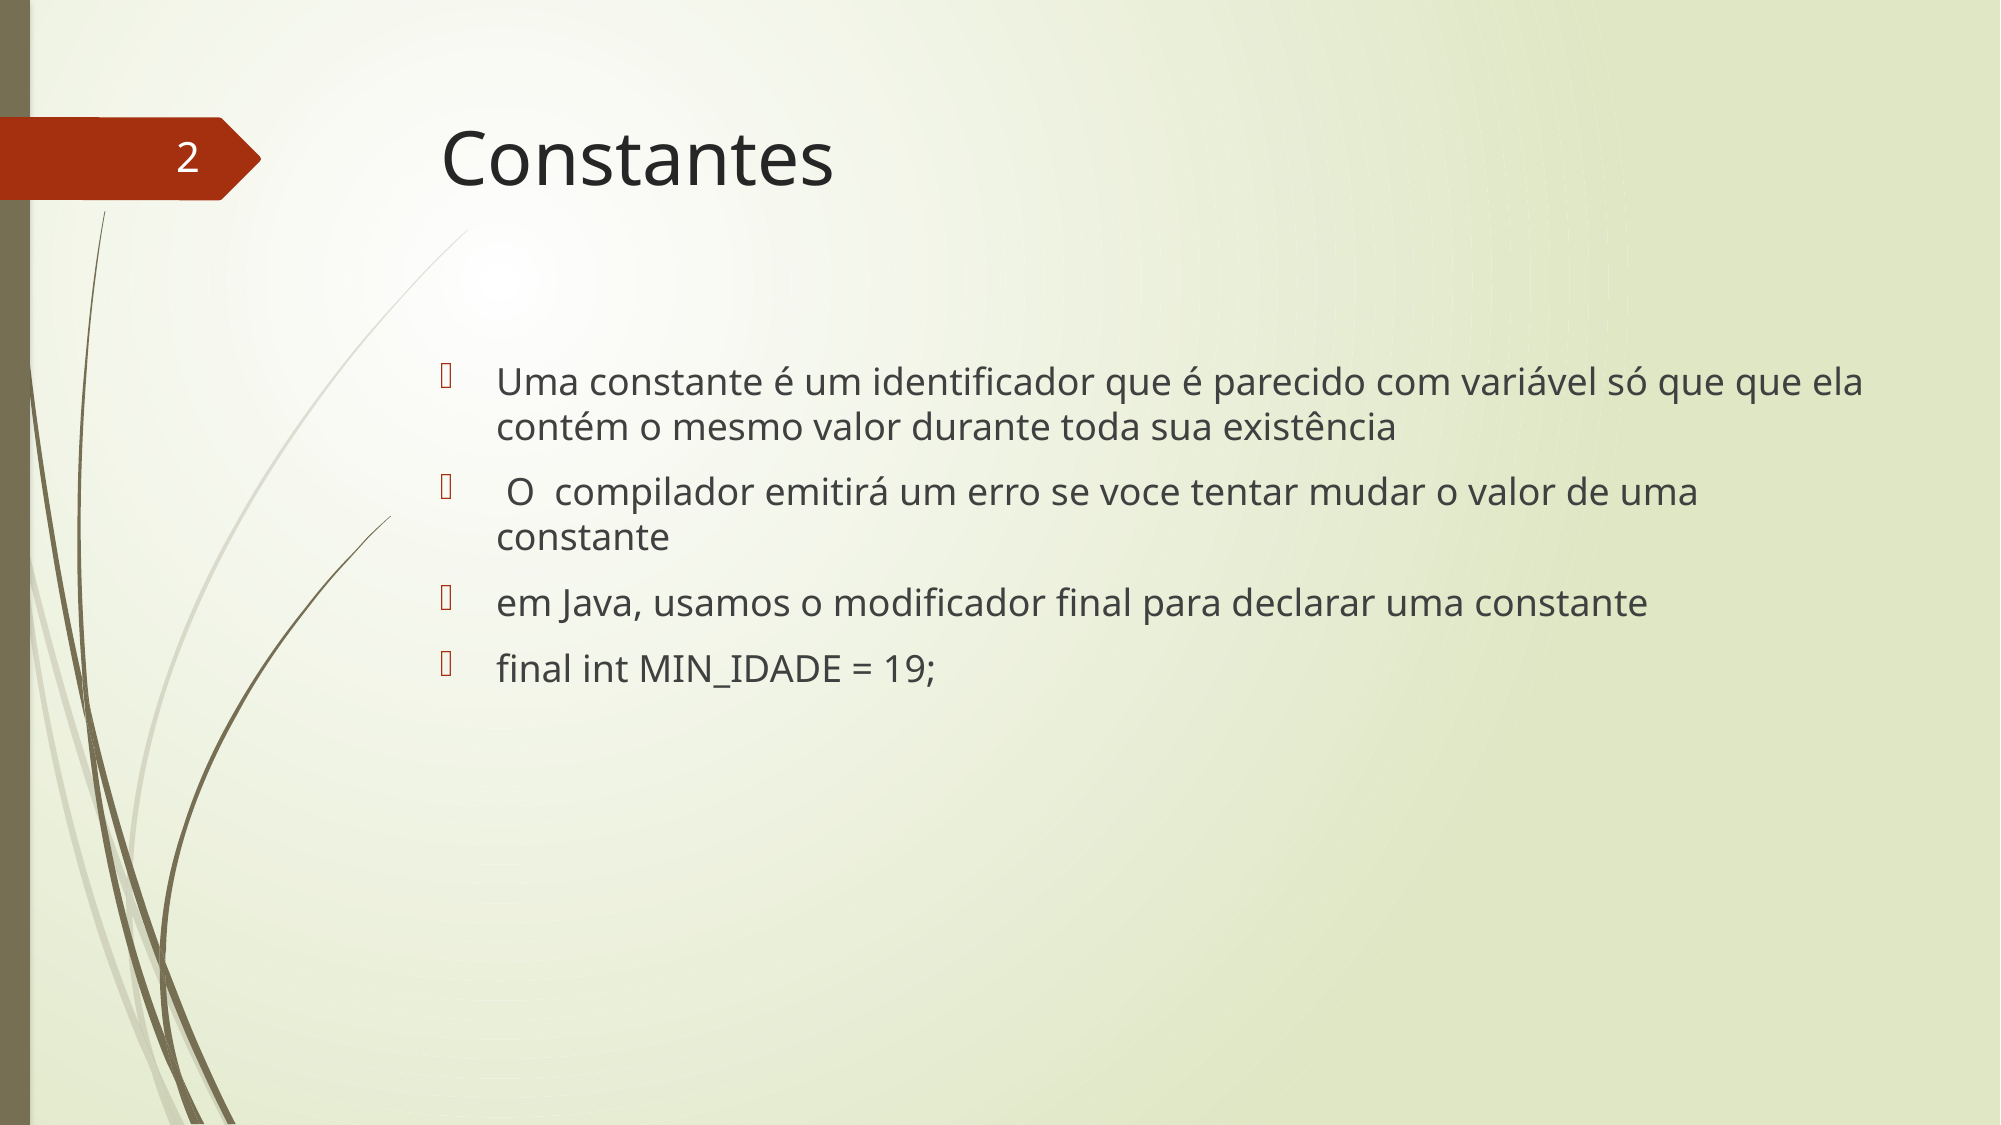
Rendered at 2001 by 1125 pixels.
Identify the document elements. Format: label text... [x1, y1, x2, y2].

slide_number 2 [87, 129, 216, 190]
list Uma constante é um identificador que é parecido com variável só que que ela contém o mesmo valor durante toda sua existência O compilador emitirá um erro se voce tentar mudar o valor de uma constante em Java, usamos o modificador final para declarar uma constante final int MIN_IDADE = 19; [424, 350, 1888, 988]
title Constantes [425, 102, 1888, 313]
